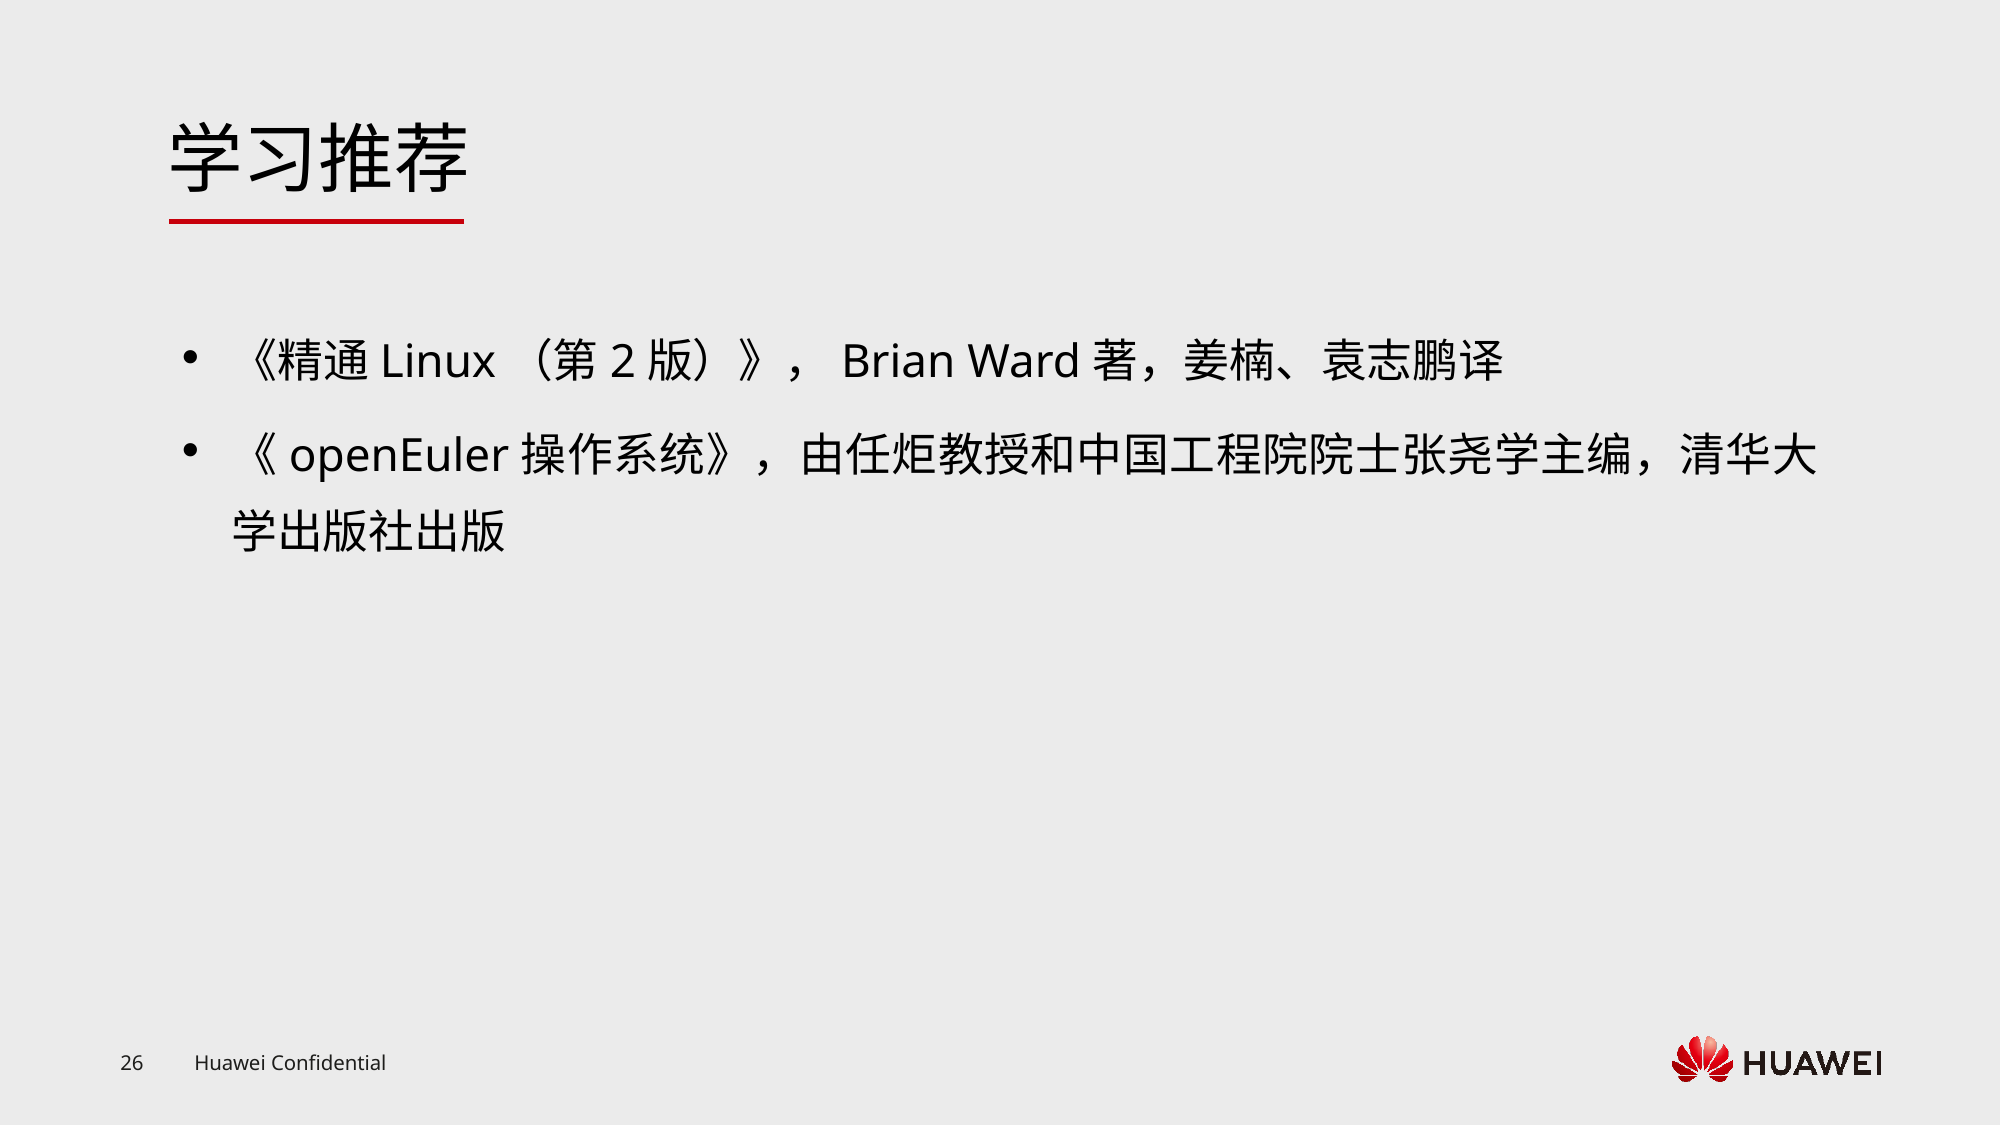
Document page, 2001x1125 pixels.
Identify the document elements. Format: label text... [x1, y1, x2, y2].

list 《精通Linux（第2版）》，Brian Ward著，姜楠、袁志鹏译 《openEuler操作系统》，由任炬教授和中国工程院院士张尧学主编，清华大学出版社出版 [167, 302, 1833, 973]
picture [1672, 1036, 1881, 1082]
